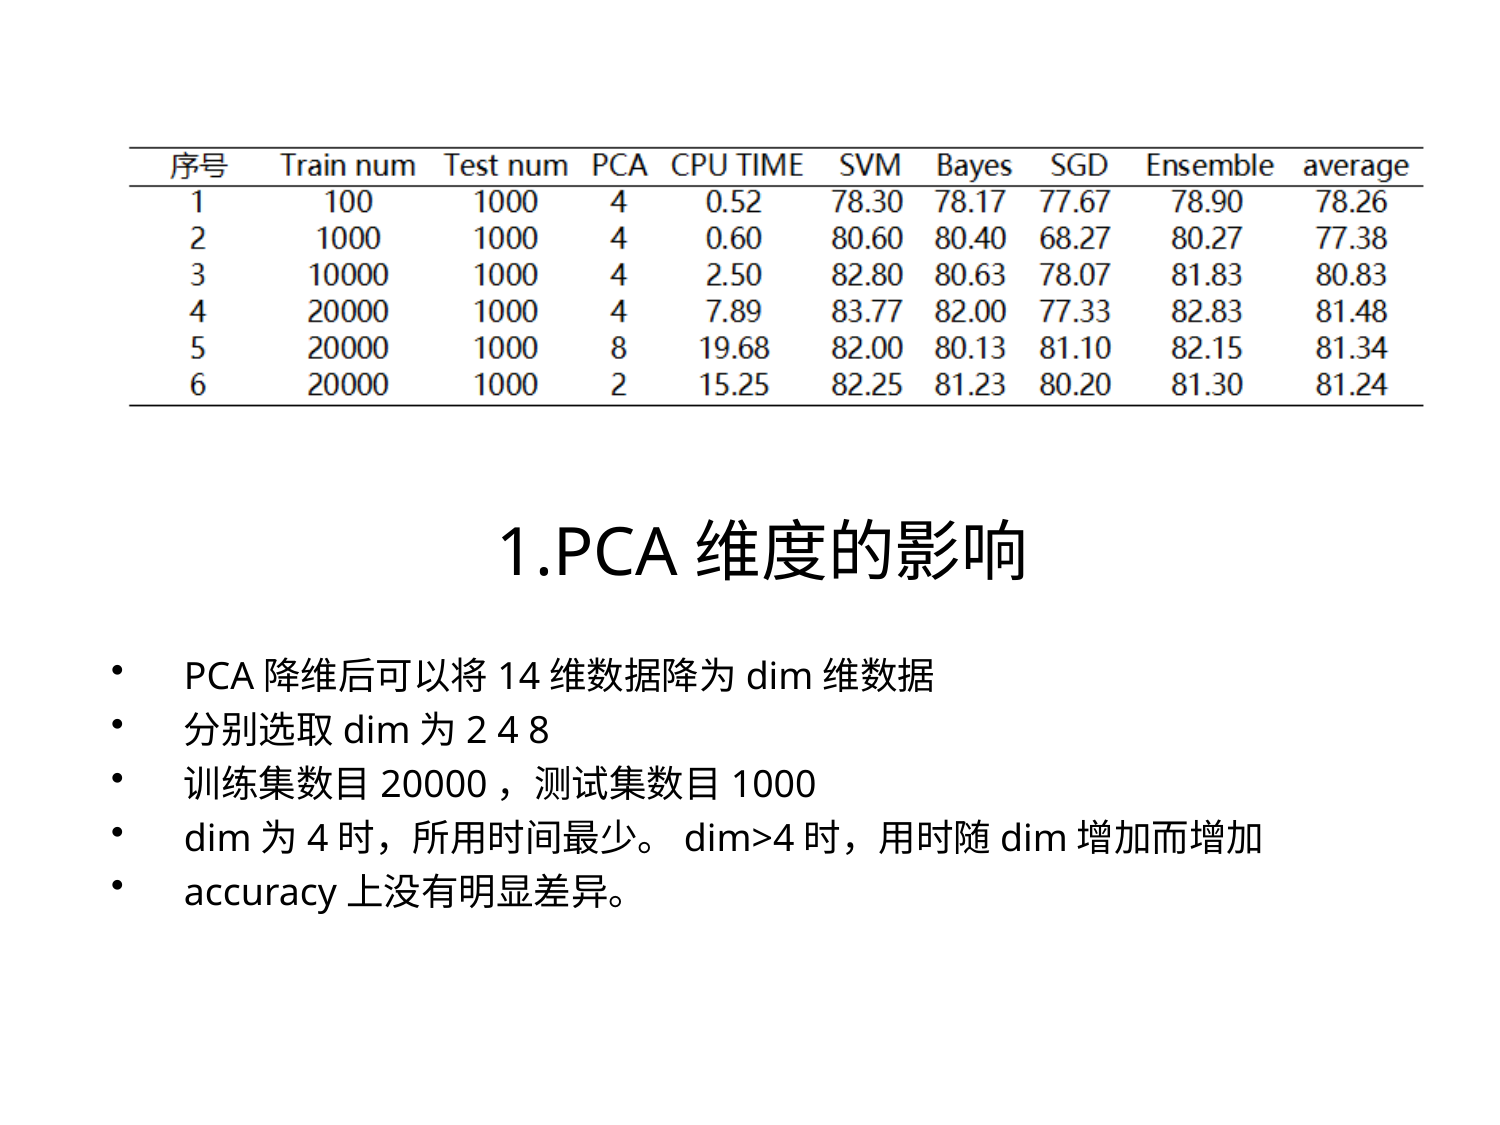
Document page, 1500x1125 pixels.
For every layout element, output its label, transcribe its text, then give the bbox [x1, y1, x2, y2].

text_box 1.PCA维度的影响 PCA降维后可以将14维数据降为dim维数据 分别选取dim为2 4 8 训练集数目20000，测试集数目1000 dim为4时，所用时间最少。dim>4时，用时随dim增加而增加 accuracy上没有明显差异。 [103, 488, 1423, 1054]
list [112, 106, 1465, 448]
